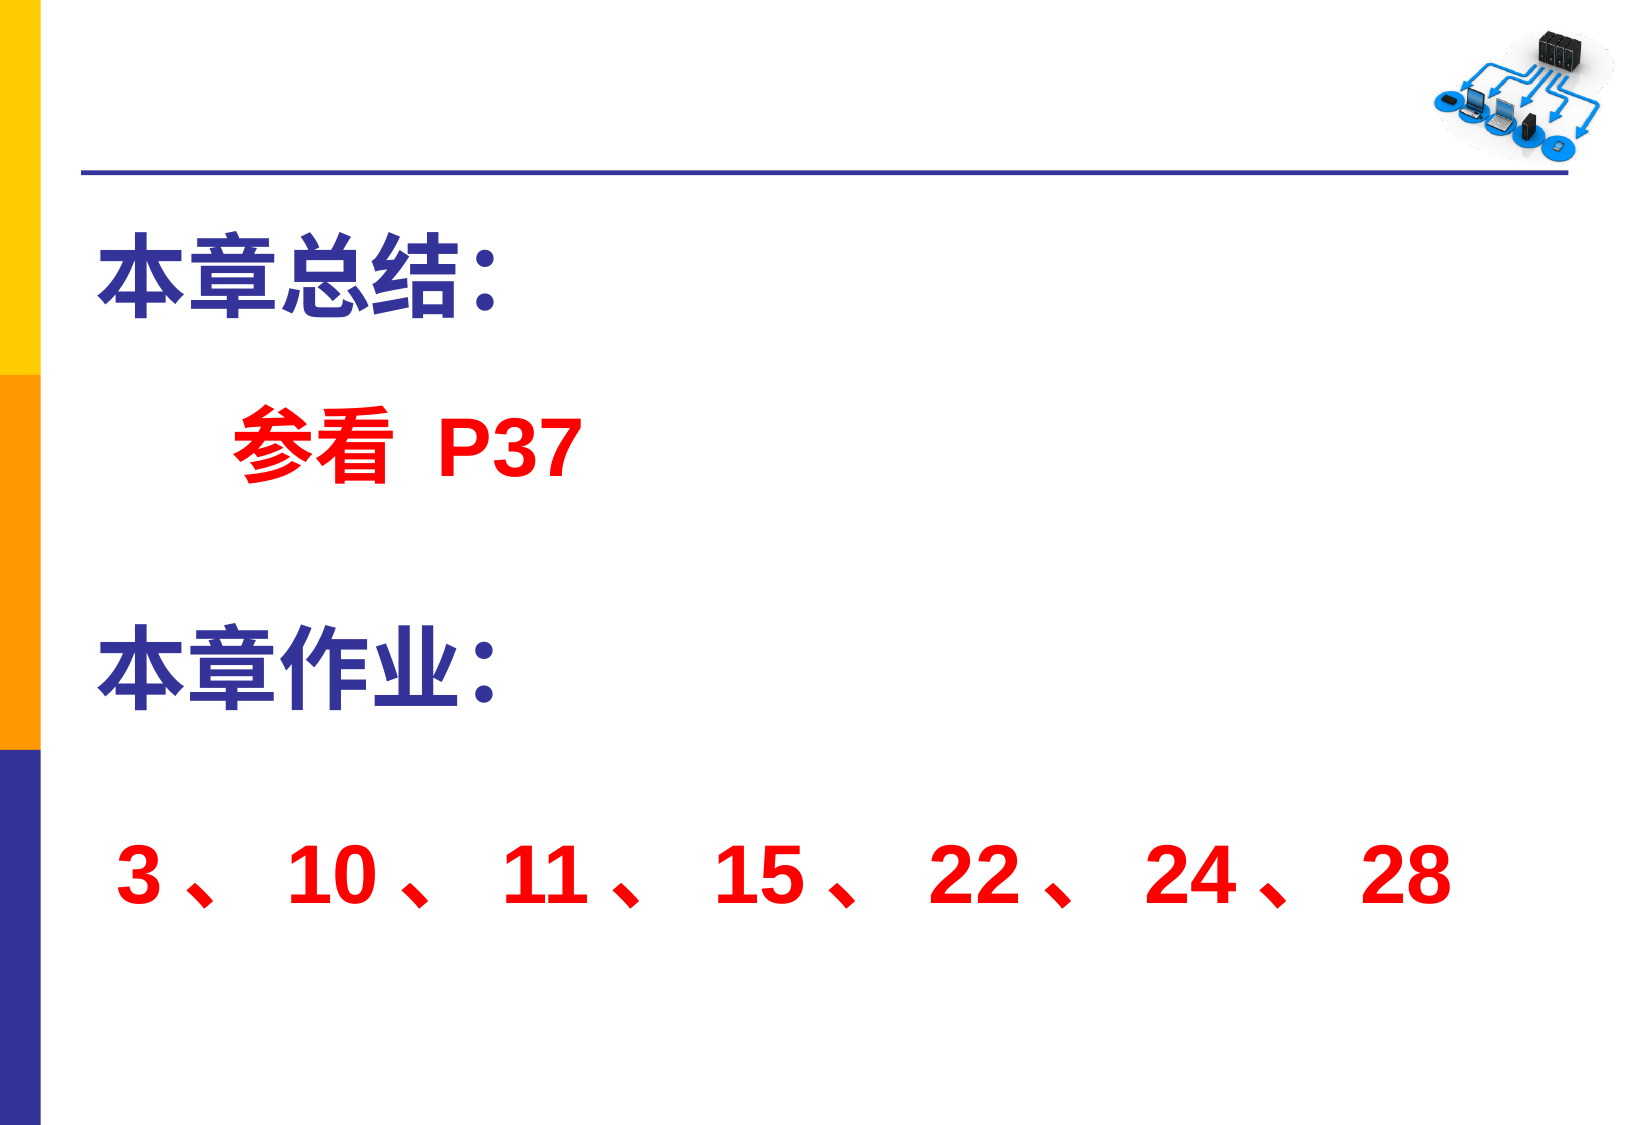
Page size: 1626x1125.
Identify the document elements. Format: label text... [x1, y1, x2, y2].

picture [1431, 30, 1616, 165]
title 本章总结： [80, 206, 600, 337]
text_box 本章作业： [80, 597, 599, 728]
text_box 3、10、11、15、22、24、28 [102, 812, 1468, 928]
text_box 参看 P37 [216, 385, 600, 501]
